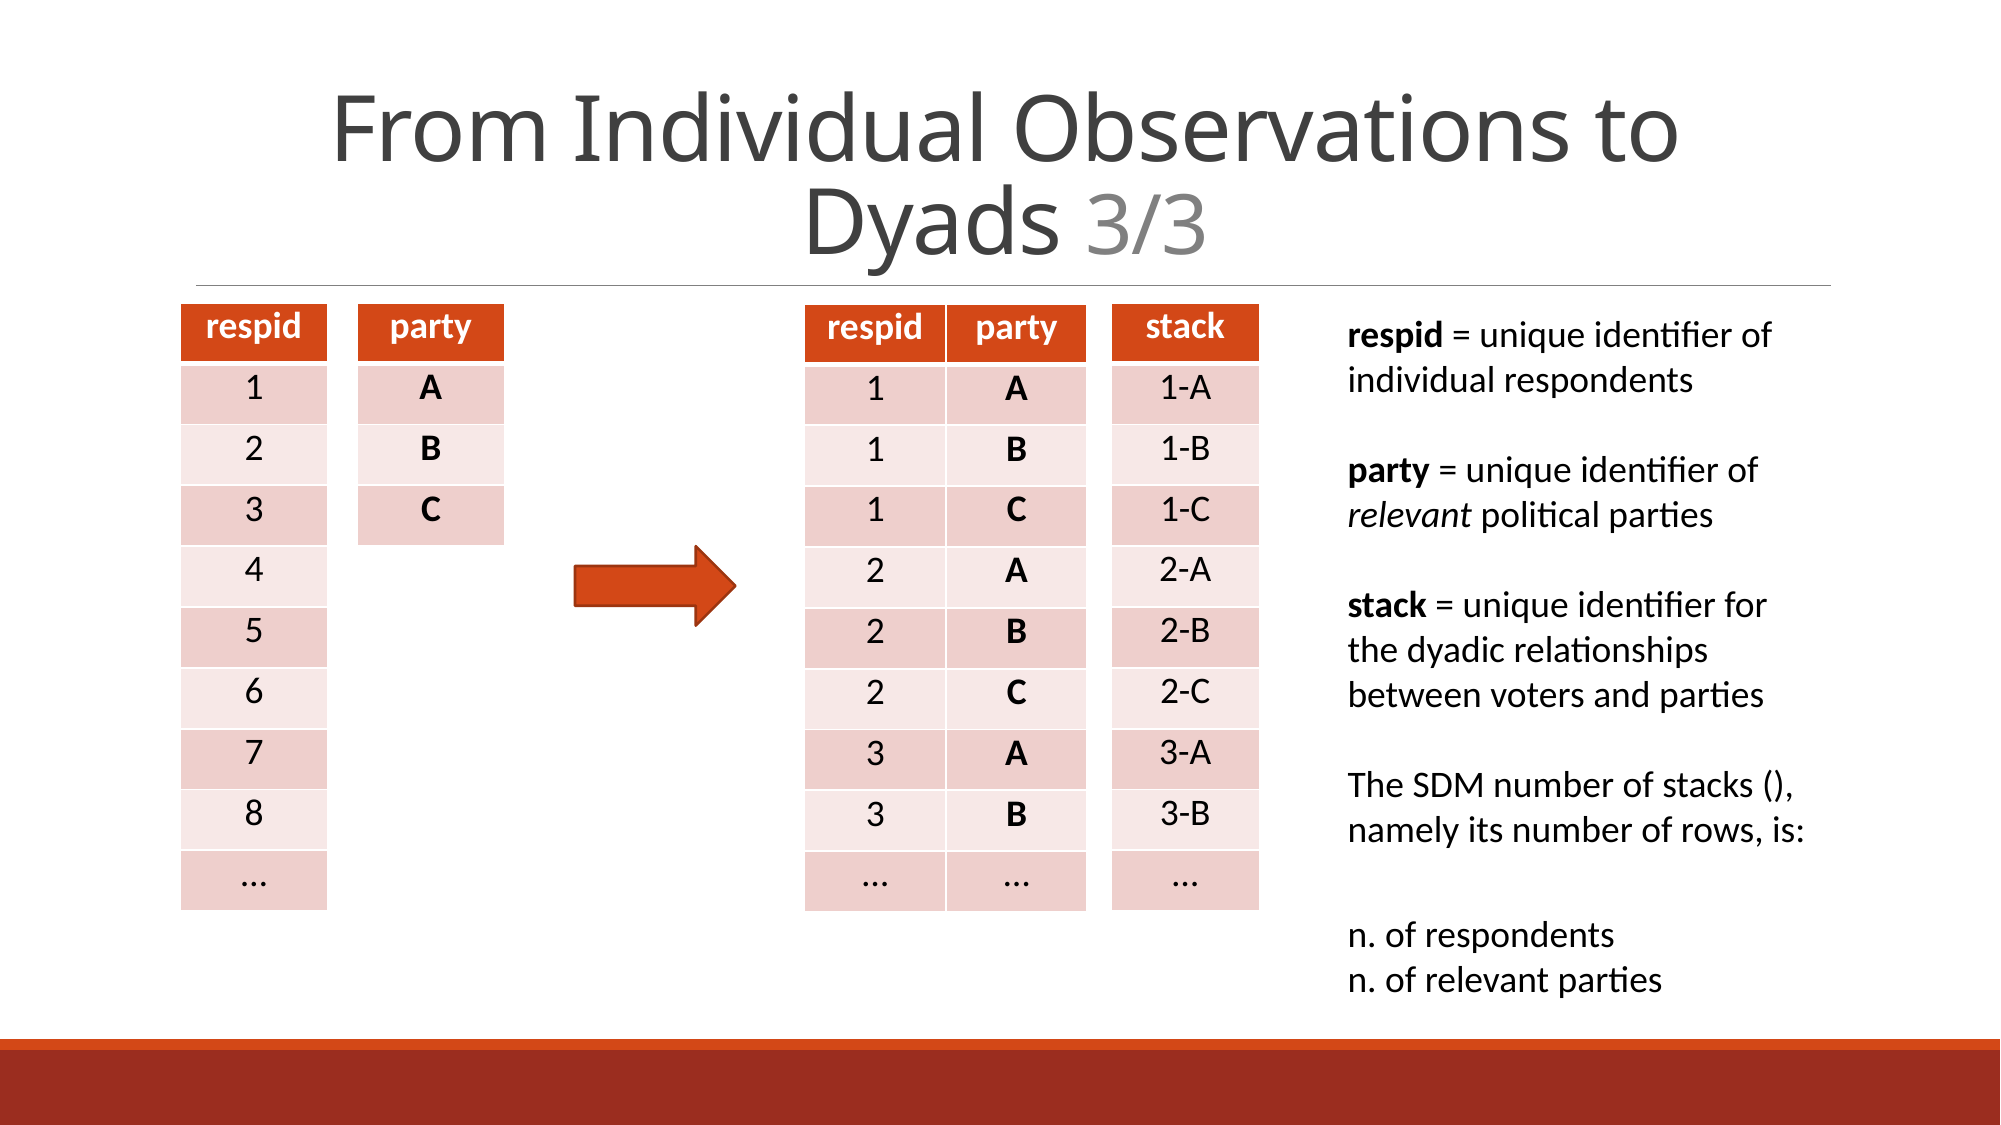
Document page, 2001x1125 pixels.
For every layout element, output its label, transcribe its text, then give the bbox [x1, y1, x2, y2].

table_header party [947, 305, 1086, 362]
table_cell … [805, 852, 945, 911]
title From Individual Observations to Dyads 3/3 [180, 43, 1830, 282]
table_cell 2-A [1112, 547, 1259, 606]
table_cell 2 [181, 425, 327, 484]
table_cell … [181, 851, 327, 910]
table_cell B [947, 609, 1086, 668]
table_cell 3 [805, 730, 945, 789]
table_cell 2 [805, 548, 945, 607]
table_cell 1-C [1112, 486, 1259, 545]
table_header party [358, 304, 504, 361]
table_cell 2-B [1112, 608, 1259, 667]
table_header stack [1112, 304, 1259, 361]
table_cell 1 [181, 366, 327, 424]
table_cell C [947, 670, 1086, 729]
table_cell 2-C [1112, 669, 1259, 728]
table_cell A [947, 367, 1086, 424]
table_cell 8 [181, 790, 327, 849]
table_cell 2 [805, 670, 945, 729]
table_cell A [947, 730, 1086, 789]
table_cell B [947, 791, 1086, 850]
table_cell 6 [181, 669, 327, 728]
table_cell B [358, 425, 504, 484]
table_cell 1 [805, 426, 945, 485]
table_cell A [358, 366, 504, 424]
table_cell 3 [805, 791, 945, 850]
table_cell C [947, 487, 1086, 546]
table_header respid [181, 304, 327, 361]
table_cell 2 [805, 609, 945, 668]
table_cell … [1112, 851, 1259, 910]
table_cell 3-B [1112, 790, 1259, 849]
table_cell 1-A [1112, 366, 1259, 424]
table_cell 1 [805, 367, 945, 424]
table_cell 5 [181, 608, 327, 667]
table_cell 3-A [1112, 730, 1259, 789]
table_cell 4 [181, 547, 327, 606]
table_cell 1-B [1112, 425, 1259, 484]
table_header respid [805, 305, 945, 362]
table_cell 3 [181, 486, 327, 545]
table_cell … [947, 852, 1086, 911]
table_cell 7 [181, 730, 327, 789]
table_cell 1 [805, 487, 945, 546]
table_cell C [358, 486, 504, 545]
table_cell A [947, 548, 1086, 607]
text_box [573, 544, 737, 627]
table_cell B [947, 426, 1086, 485]
